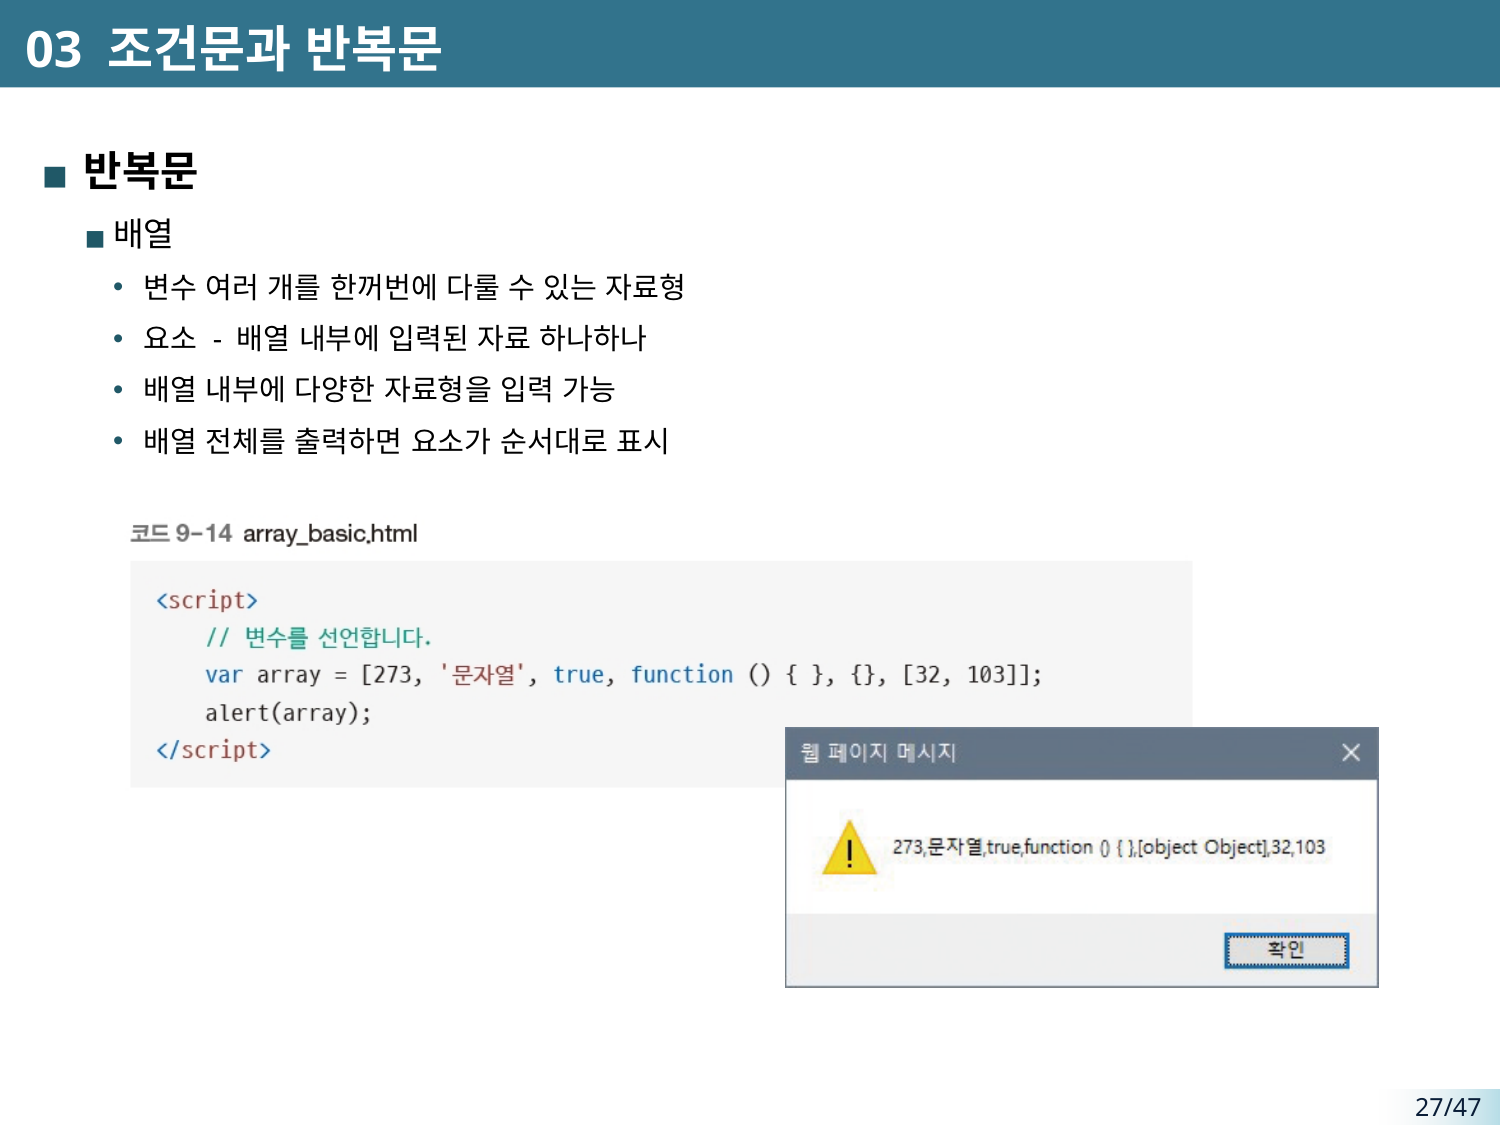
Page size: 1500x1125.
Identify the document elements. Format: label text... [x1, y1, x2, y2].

title 03 조건문과 반복문 [10, 8, 1288, 87]
list 반복문 배열 변수 여러 개를 한꺼번에 다룰 수 있는 자료형 요소 - 배열 내부에 입력된 자료 하나하나 배열 내부에 다양한 자료형을 입력 가능 배열 전체를 출력하면 요소가 순서대로 표시 [10, 126, 1481, 1057]
picture [123, 514, 1379, 988]
